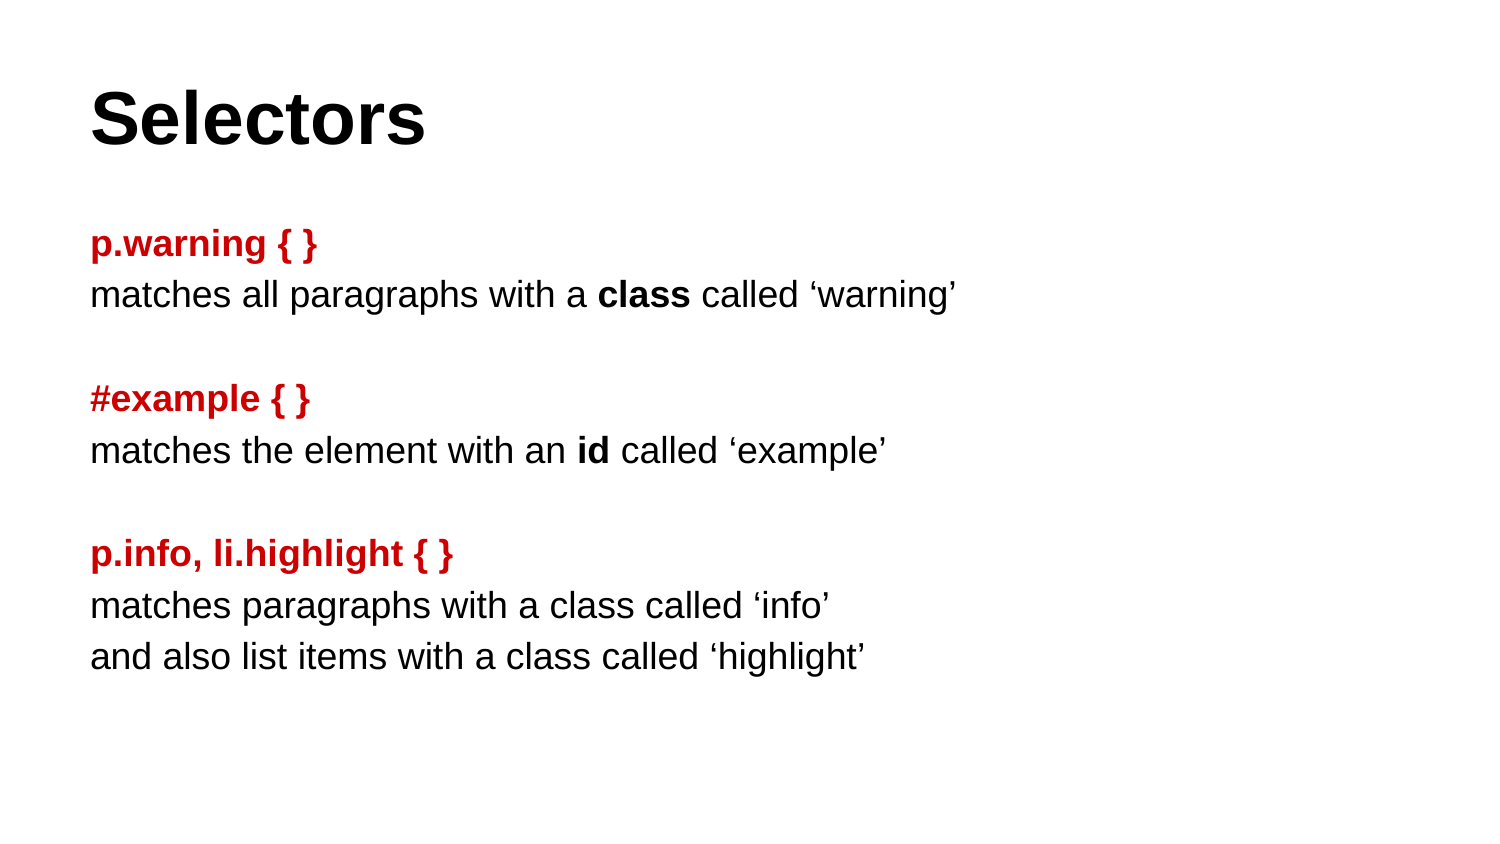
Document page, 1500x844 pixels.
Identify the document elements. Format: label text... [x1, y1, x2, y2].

list p.warning { } matches all paragraphs with a class called ‘warning’ #example { } matches the element with an id called ‘example’ p.info, li.highlight { } matches paragraphs with a class called ‘info’ and also list items with a class called ‘highlight’ [75, 196, 1425, 808]
title Selectors [75, 33, 1425, 175]
